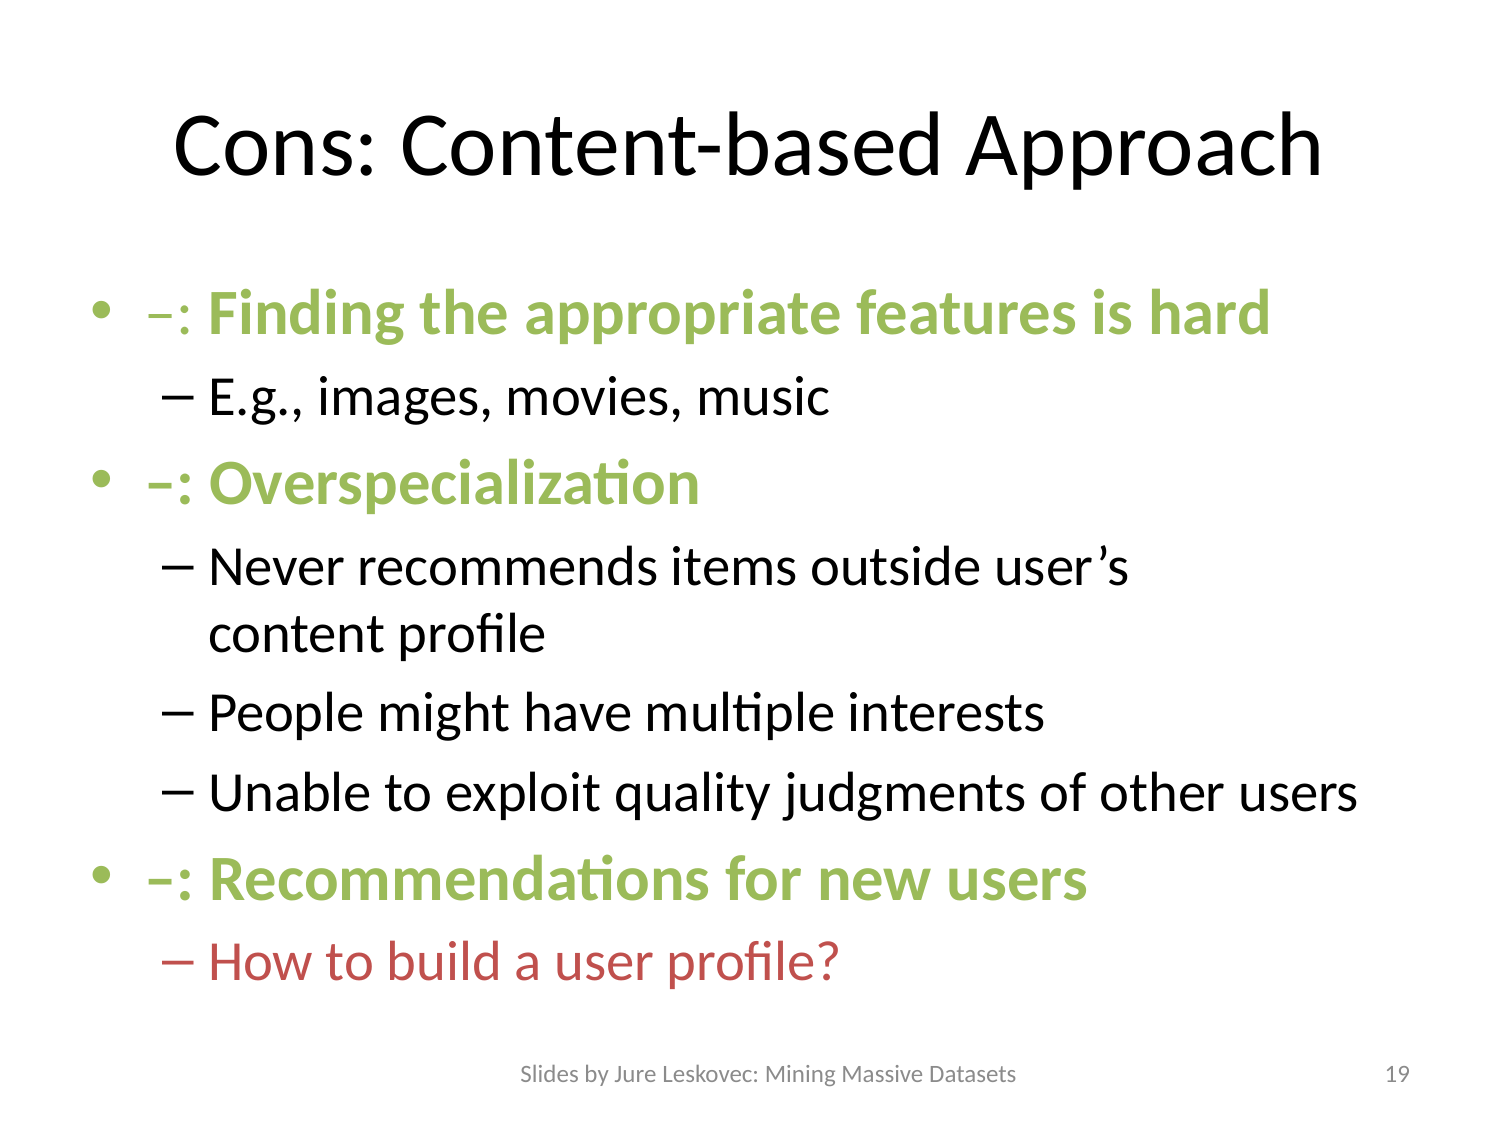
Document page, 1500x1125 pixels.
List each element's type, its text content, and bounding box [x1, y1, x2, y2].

slide_number 19 [1074, 1042, 1425, 1103]
footer Slides by Jure Leskovec: Mining Massive Datasets [474, 1042, 1063, 1103]
title Cons: Content-based Approach [75, 45, 1425, 233]
list –: Finding the appropriate features is hard E.g., images, movies, music –: Overspecialization Never recommends items outside user’s content profile People might have multiple interests Unable to exploit quality judgments of other users –: Recommendations for new users How to build a user profile? [75, 262, 1425, 1005]
